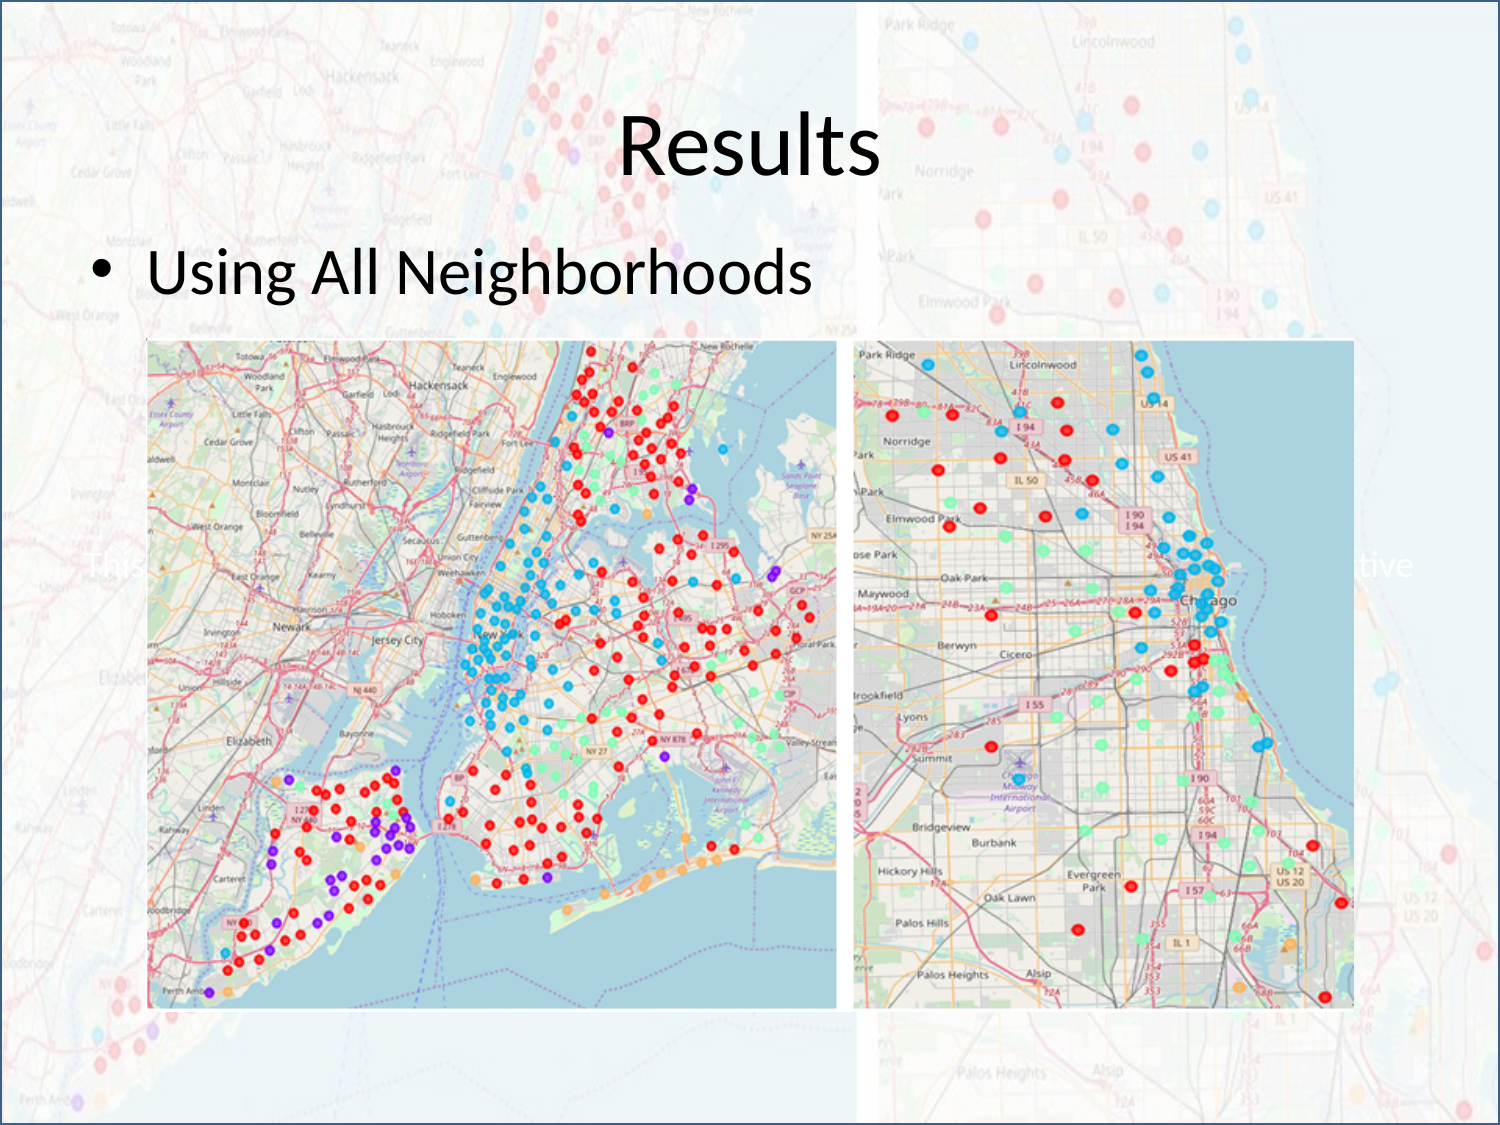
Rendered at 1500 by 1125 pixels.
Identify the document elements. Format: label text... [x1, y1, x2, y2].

text_box This project tries to answer such question from the neighborhood similarity perspective [0, 0, 1500, 1125]
title Results [75, 45, 1425, 219]
picture [145, 337, 1355, 1012]
list Using All Neighborhoods [75, 219, 1425, 963]
